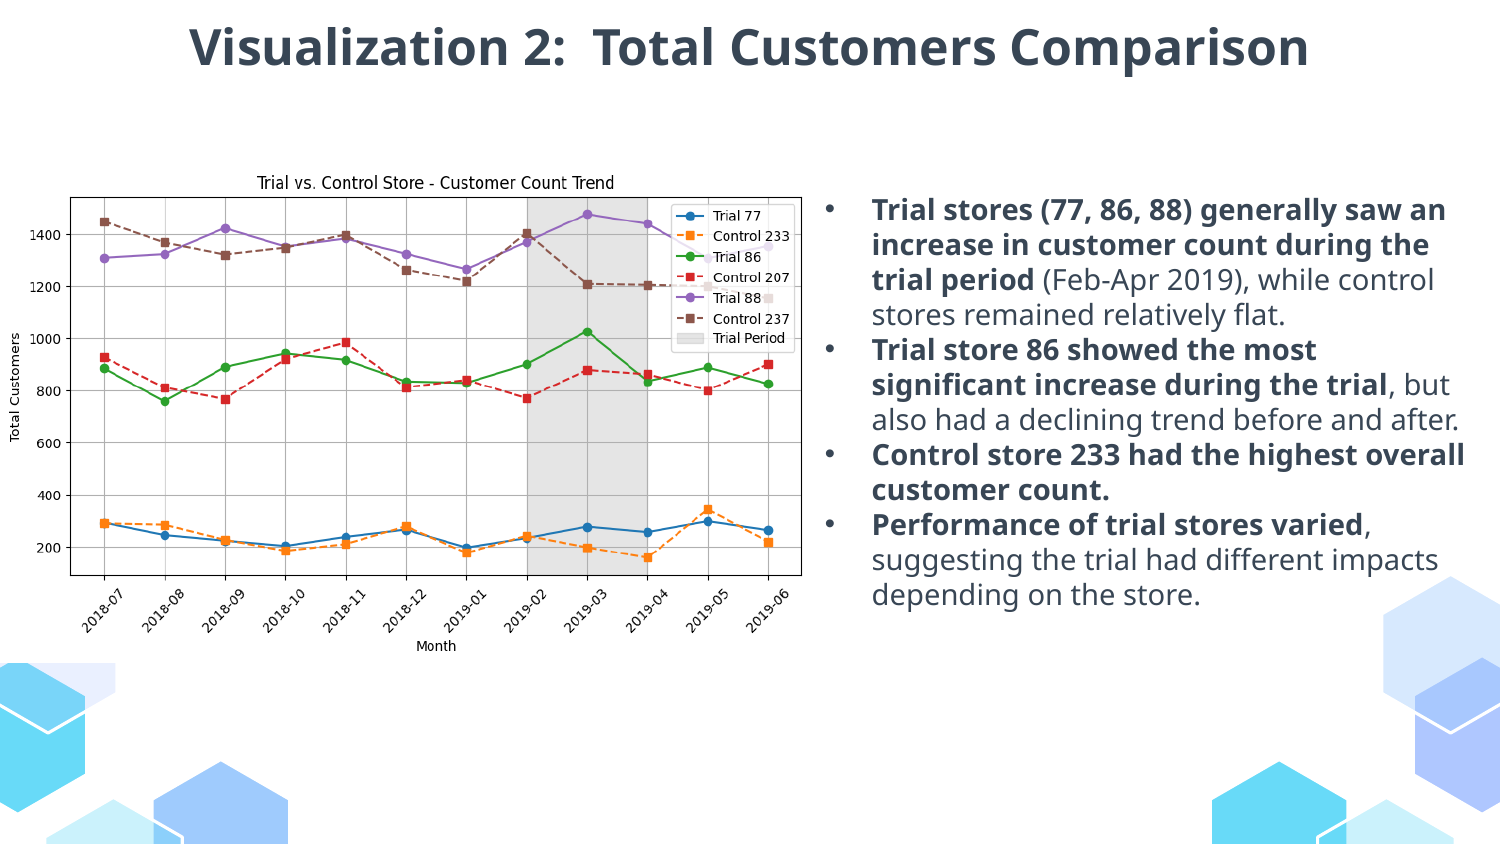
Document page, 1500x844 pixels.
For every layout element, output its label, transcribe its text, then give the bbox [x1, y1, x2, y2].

title Visualization 2: Total Customers Comparison [118, 0, 1382, 94]
picture [0, 165, 810, 663]
subtitle Trial stores (77, 86, 88) generally saw an increase in customer count during the trial period (Feb-Apr 2019), while control stores remained relatively flat. Trial store 86 showed the most significant increase during the trial, but also had a declining trend before and after. Control store 233 had the highest overall customer count. Performance of trial stores varied, suggesting the trial had different impacts depending on the store. [809, 148, 1485, 654]
